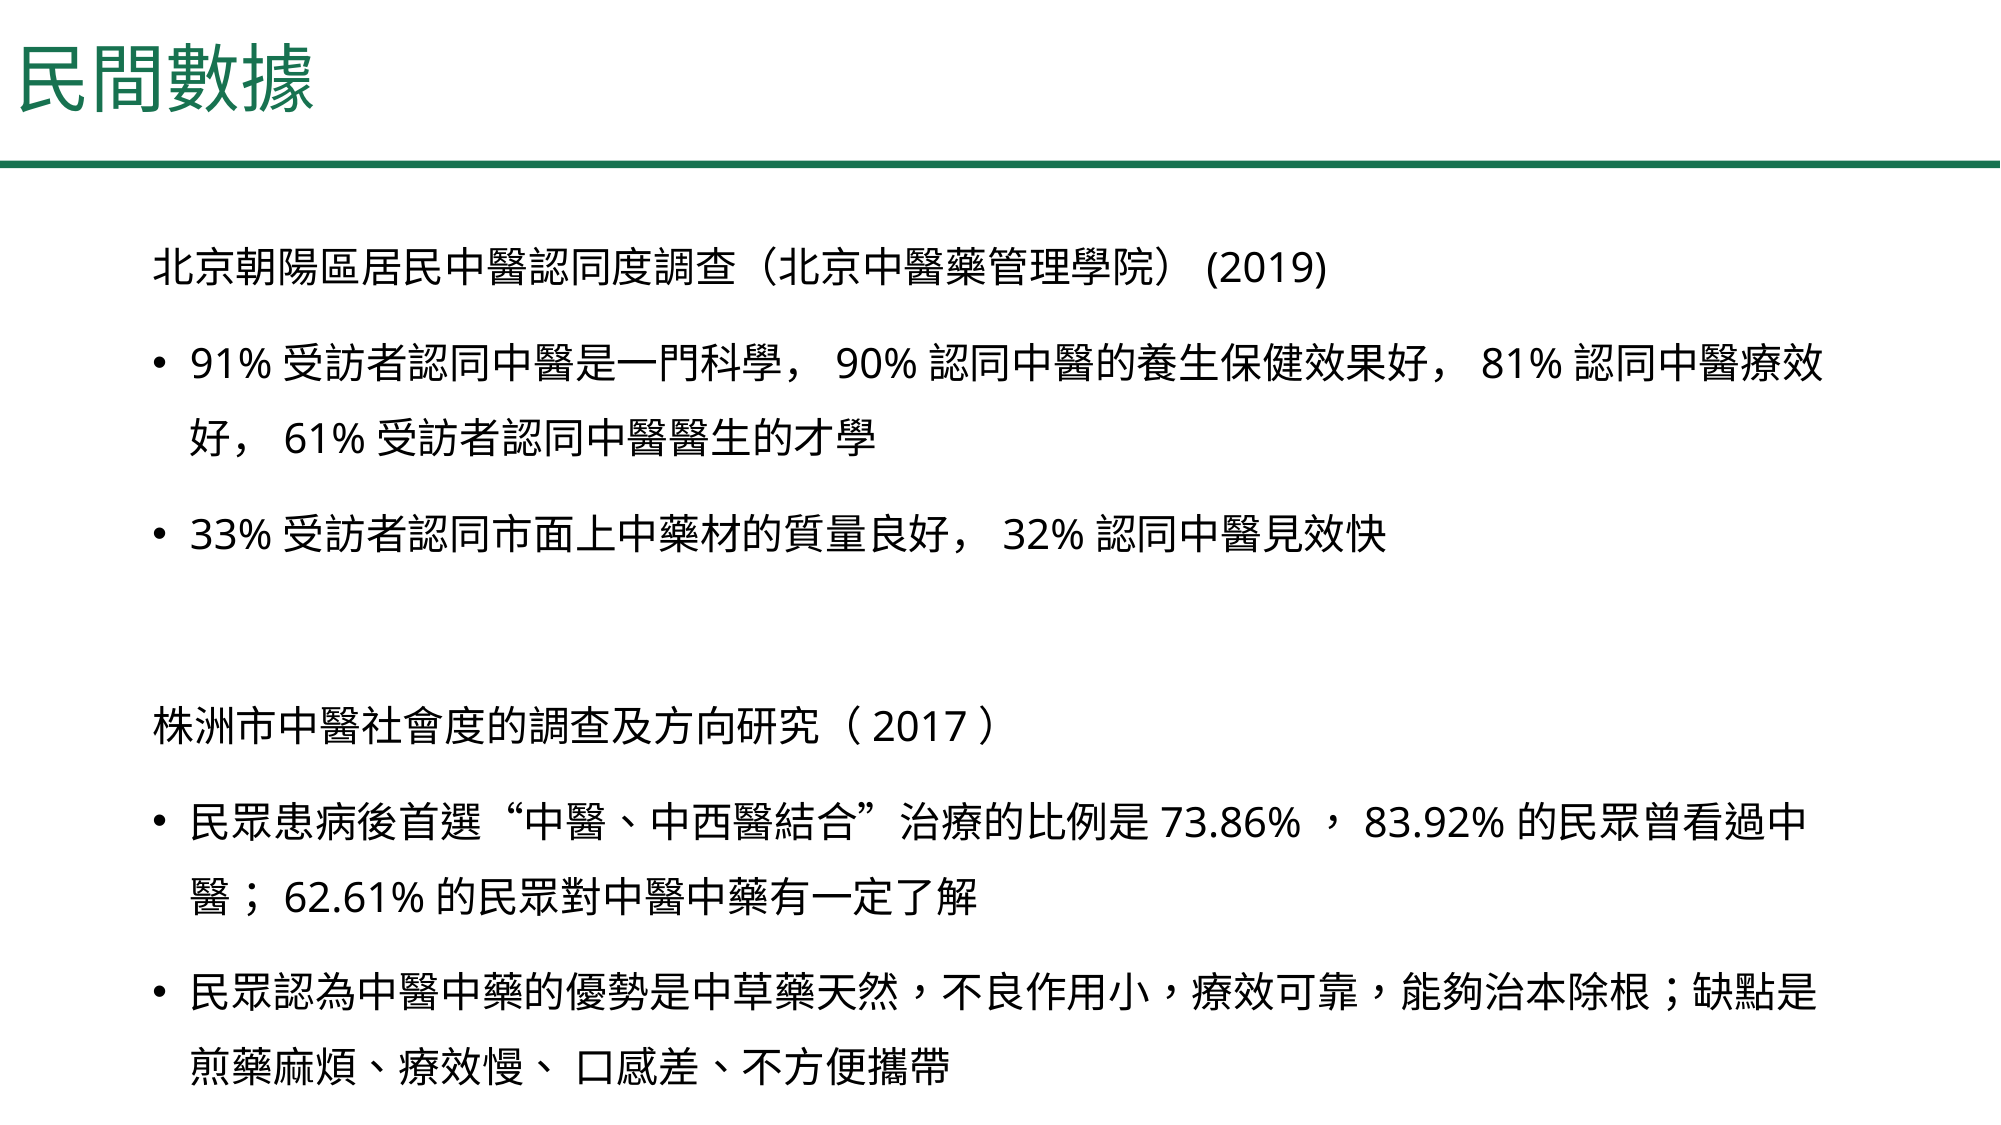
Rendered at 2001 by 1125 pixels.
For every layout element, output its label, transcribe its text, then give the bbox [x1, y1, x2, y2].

title 民間數據 [0, 3, 1725, 161]
list 北京朝陽區居民中醫認同度調查（北京中醫藥管理學院）(2019) 91%受訪者認同中醫是一門科學，90%認同中醫的養生保健效果好，81%認同中醫療效好，61%受訪者認同中醫醫生的才學 33%受訪者認同市面上中藥材的質量良好，32%認同中醫見效快 株洲市中醫社會度的調查及方向研究（2017） 民眾患病後首選“中醫、中西醫結合”治療的比例是73.86%，83.92%的民眾曾看過中醫；62.61%的民眾對中醫中藥有一定了解 民眾認為中醫中藥的優勢是中草藥天然，不良作用小，療效可靠，能夠治本除根；缺點是煎藥麻煩、療效慢、 口感差、不方便攜帶 [137, 208, 1863, 1081]
